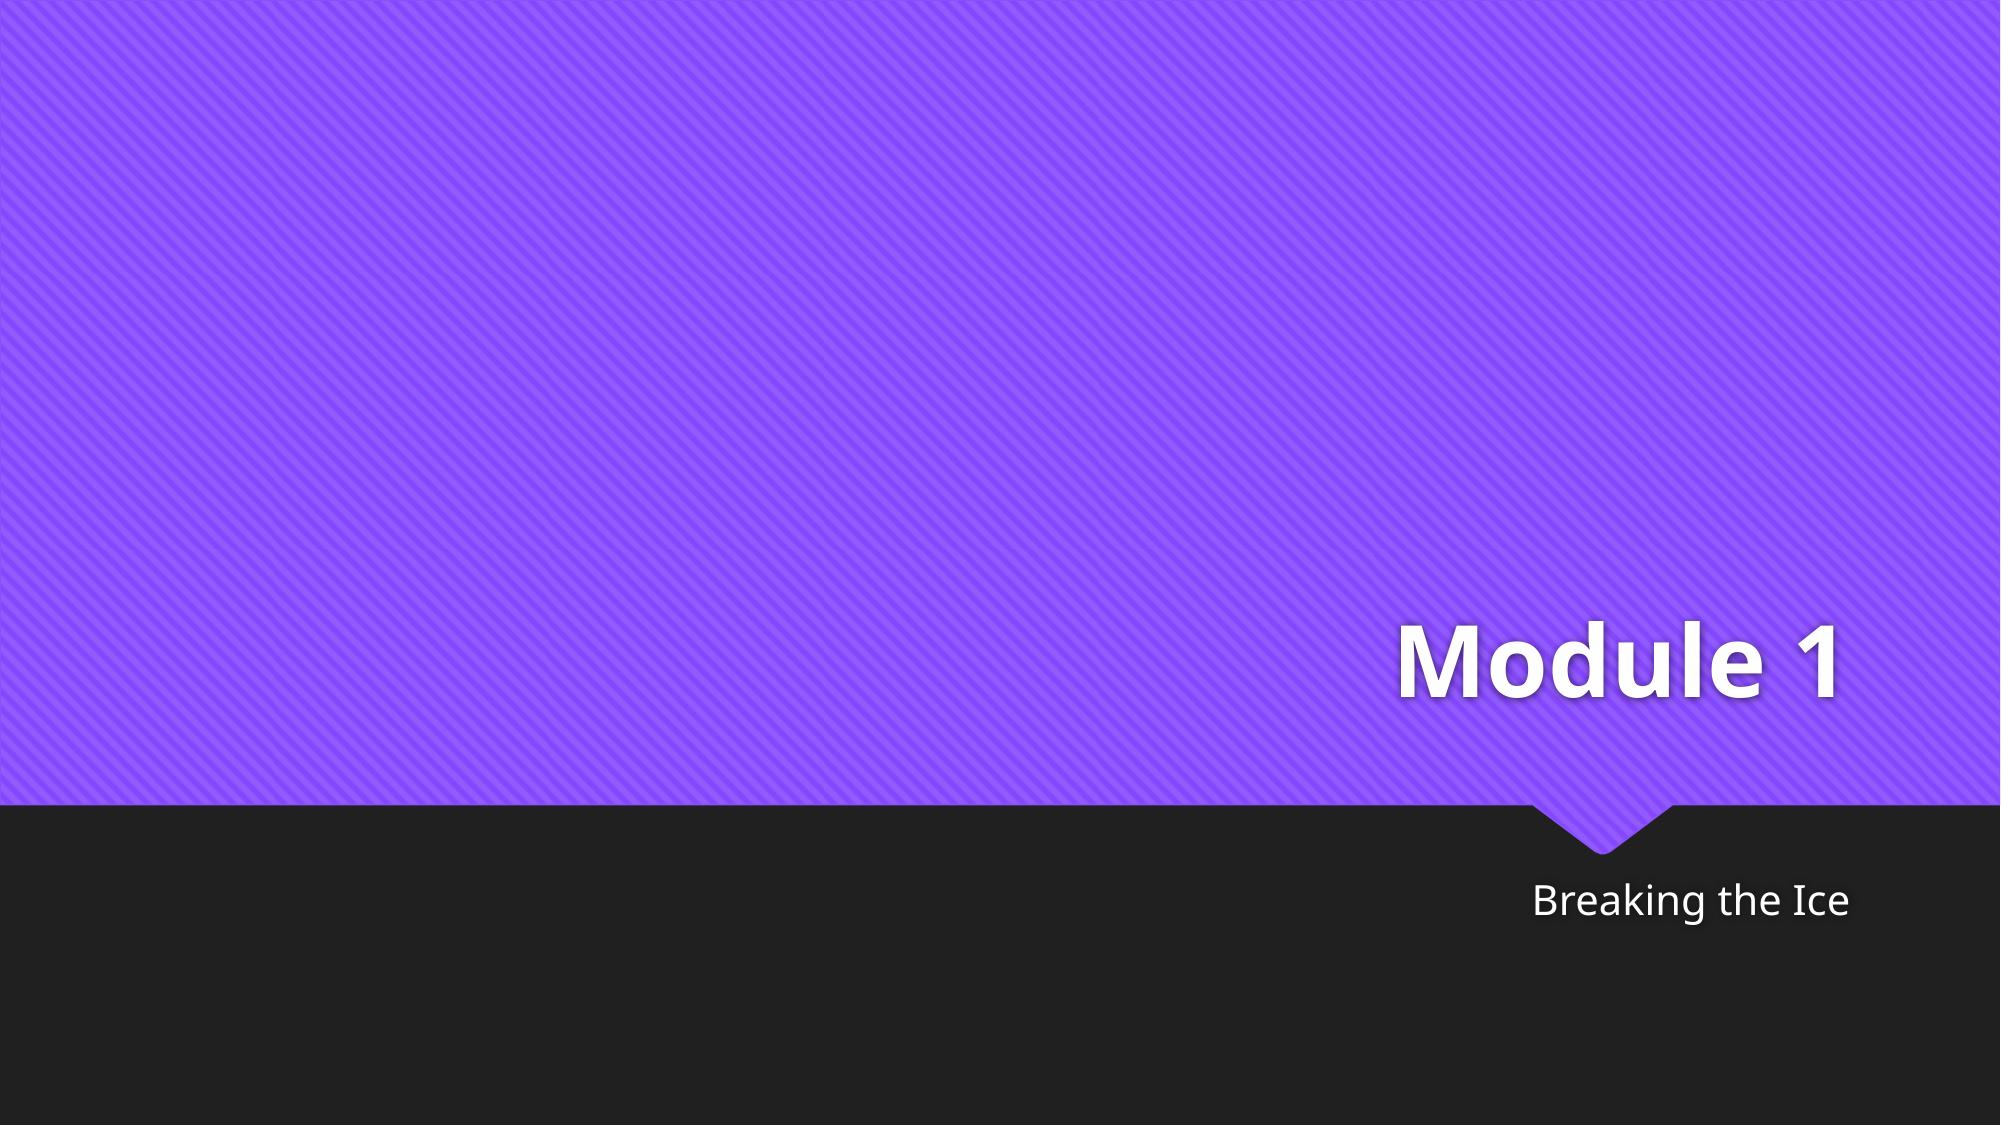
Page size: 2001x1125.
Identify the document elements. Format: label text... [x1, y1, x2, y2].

title Module 1 [132, 484, 1866, 726]
list Breaking the Ice [132, 866, 1866, 938]
